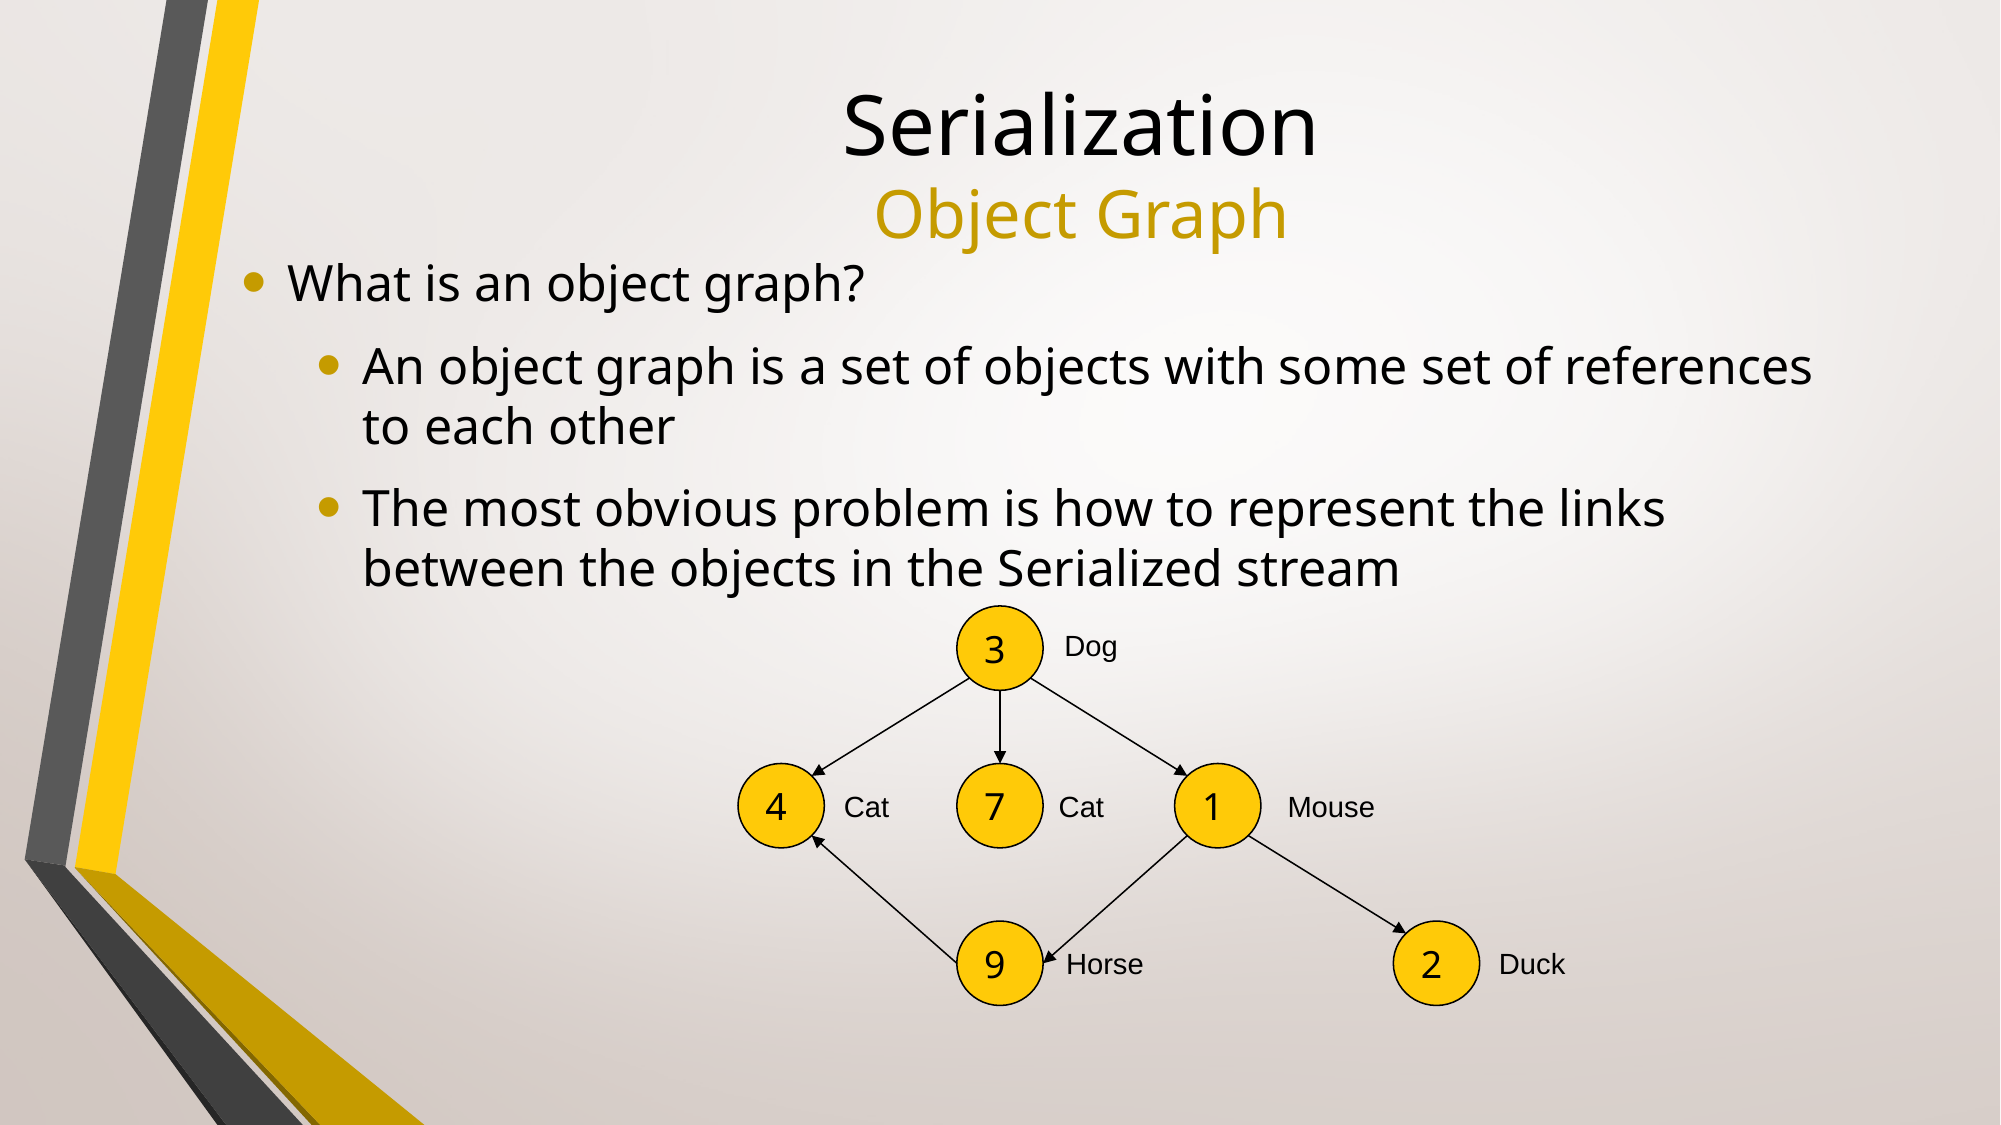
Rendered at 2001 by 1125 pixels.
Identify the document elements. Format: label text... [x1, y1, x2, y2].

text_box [811, 835, 958, 964]
list What is an object graph? An object graph is a set of objects with some set of references to each other The most obvious problem is how to represent the links between the objects in the Serialized stream [226, 167, 1870, 681]
text_box 3 [956, 605, 1044, 691]
text_box Dog [1049, 620, 1133, 670]
text_box 2 [1393, 921, 1480, 1006]
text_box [1248, 835, 1407, 934]
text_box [1030, 678, 1188, 776]
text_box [811, 678, 970, 776]
text_box Cat [1043, 780, 1120, 831]
text_box Cat [829, 780, 905, 831]
title Serialization Object Graph [259, 18, 1904, 306]
text_box Duck [1484, 937, 1581, 988]
text_box Horse [1051, 964, 1159, 988]
text_box 4 [738, 763, 825, 848]
text_box 7 [956, 763, 1043, 848]
text_box Mouse [1272, 780, 1391, 831]
text_box 1 [1174, 763, 1261, 848]
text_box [1042, 835, 1188, 964]
text_box 9 [956, 921, 1044, 1006]
